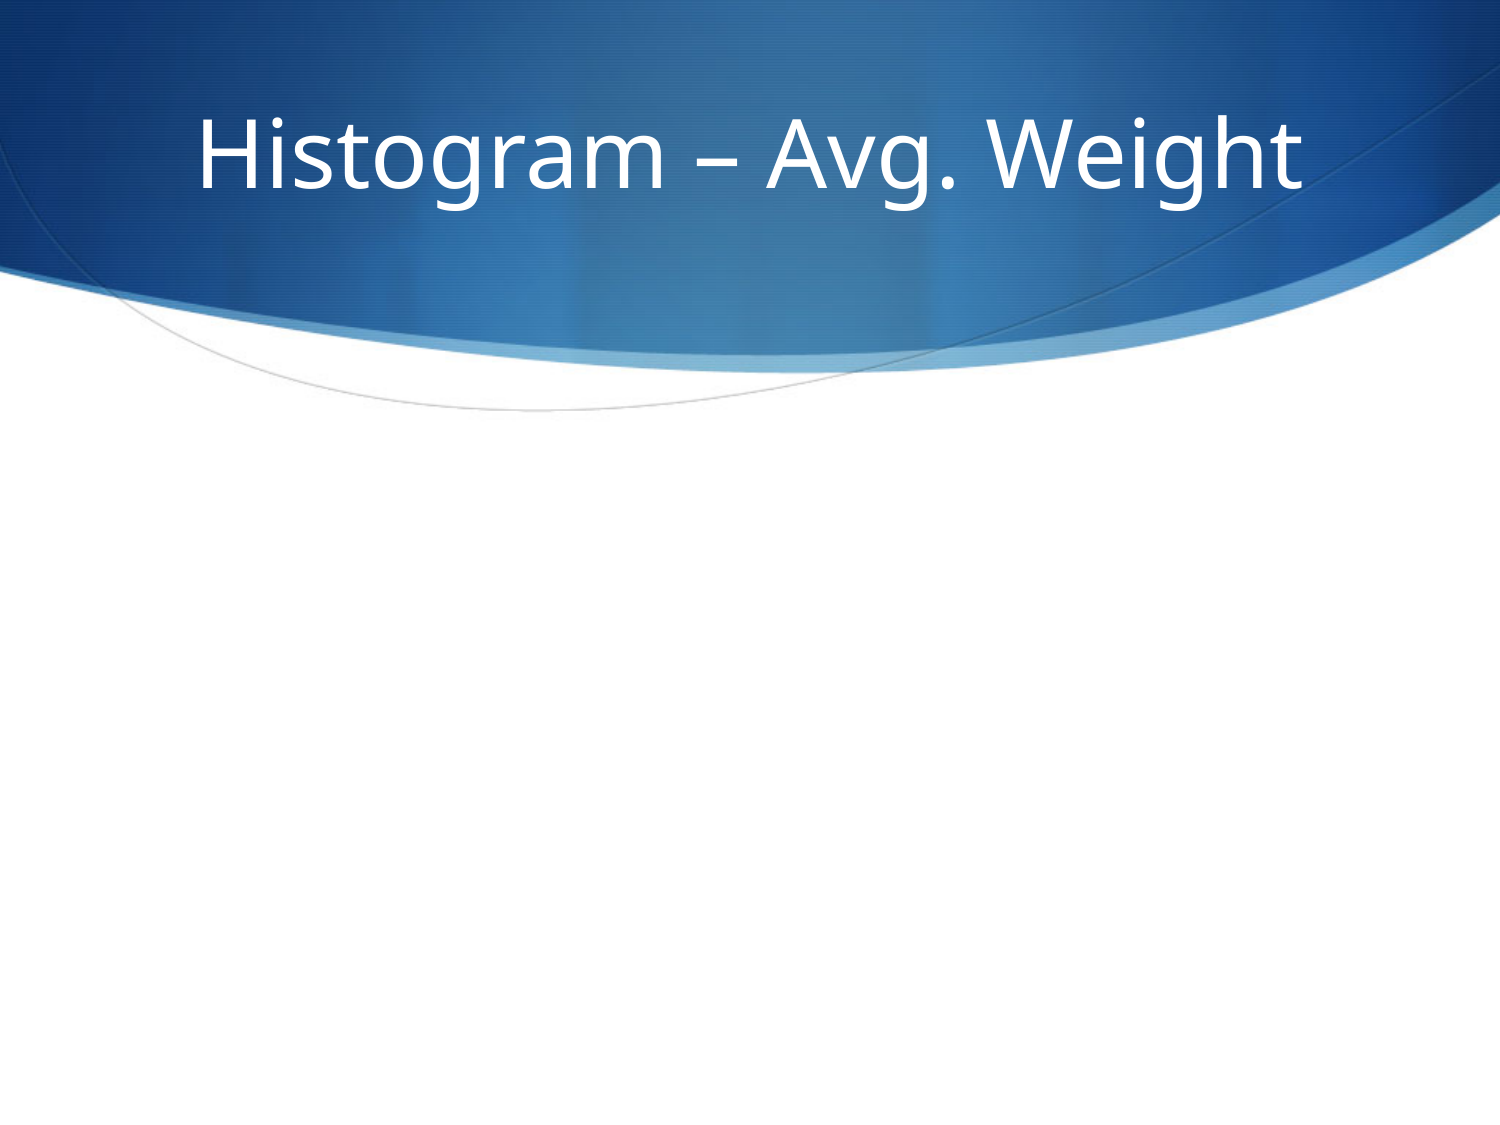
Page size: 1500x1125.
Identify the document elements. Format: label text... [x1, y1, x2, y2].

picture [0, 0, 1500, 1125]
title Histogram – Avg. Weight [75, 56, 1425, 245]
